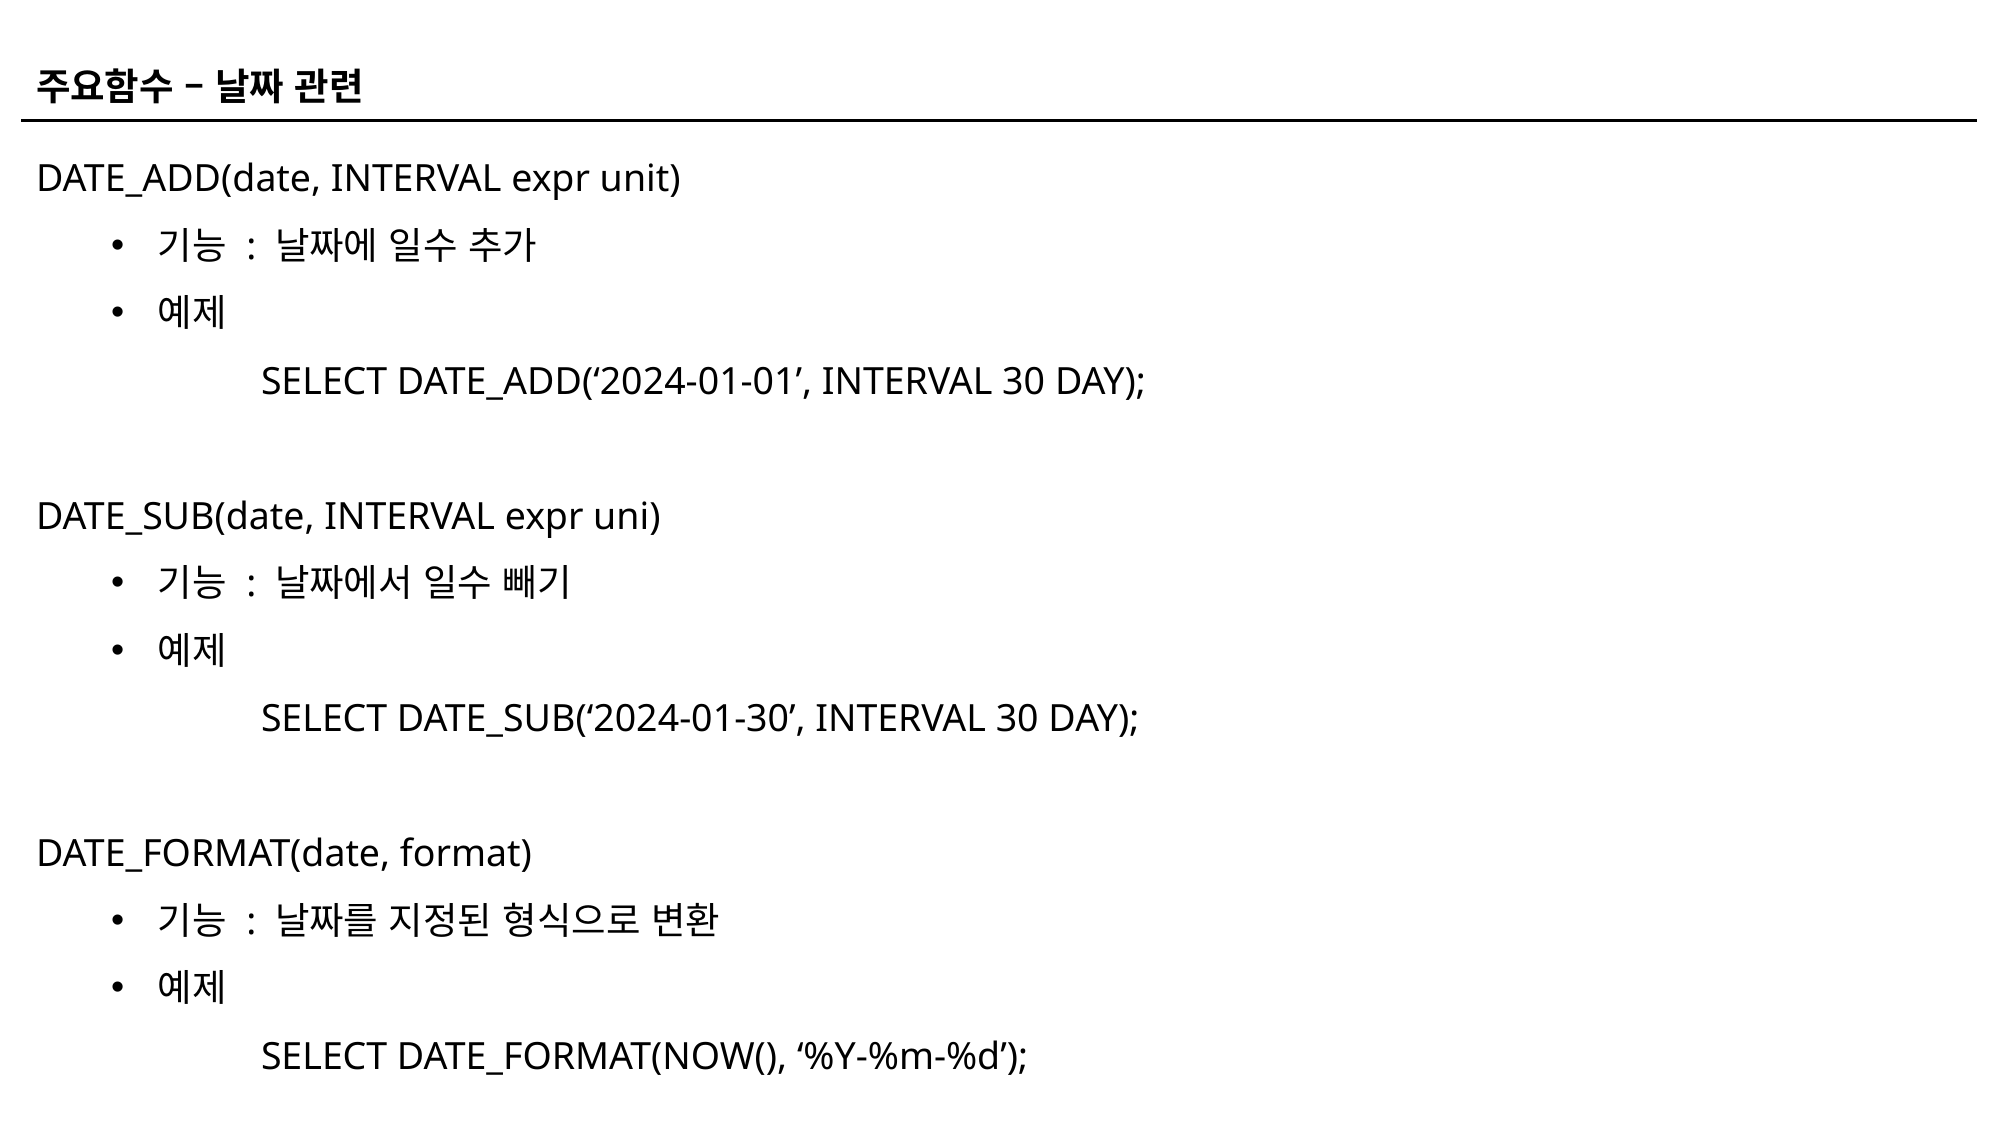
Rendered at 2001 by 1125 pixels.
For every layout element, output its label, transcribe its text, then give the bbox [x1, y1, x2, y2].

text_box 주요함수 – 날짜 관련 [21, 55, 1978, 116]
text_box DATE_ADD(date, INTERVAL expr unit) 기능 : 날짜에 일수 추가 예제 SELECT DATE_ADD(‘2024-01-01’, INTERVAL 30 DAY); DATE_SUB(date, INTERVAL expr uni) 기능 : 날짜에서 일수 빼기 예제 SELECT DATE_SUB(‘2024-01-30’, INTERVAL 30 DAY); DATE_FORMAT(date, format) 기능 : 날짜를 지정된 형식으로 변환 예제 SELECT DATE_FORMAT(NOW(), ‘%Y-%m-%d’); [21, 124, 1978, 1084]
